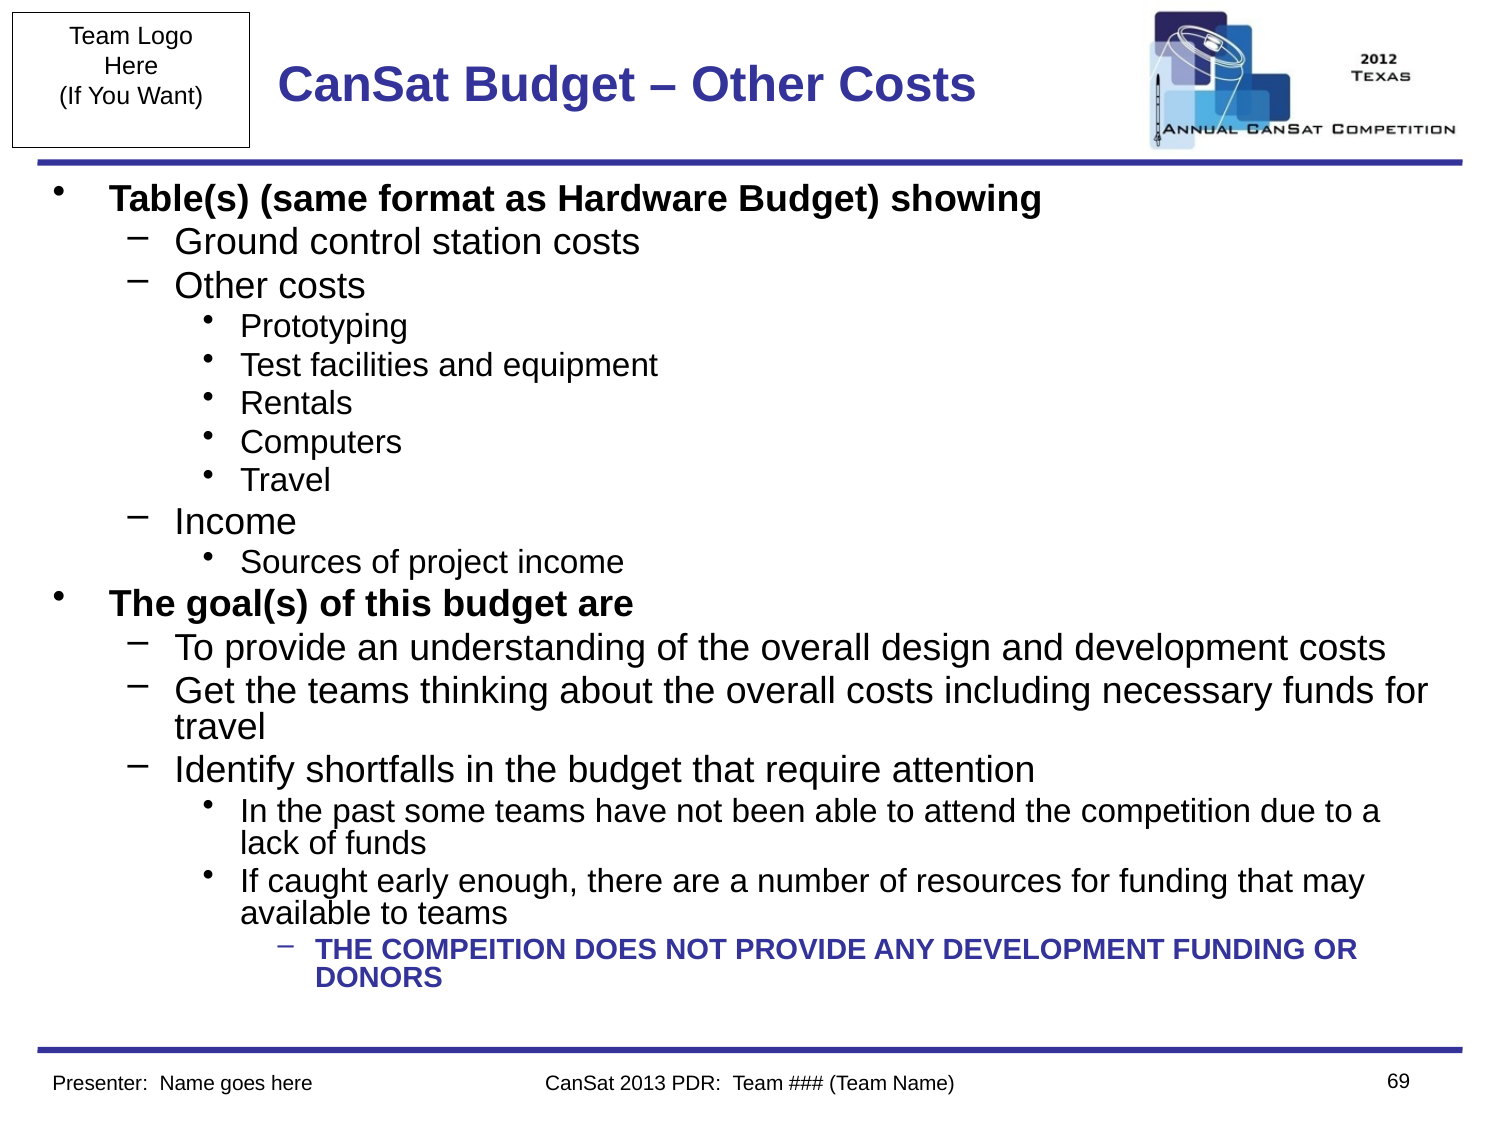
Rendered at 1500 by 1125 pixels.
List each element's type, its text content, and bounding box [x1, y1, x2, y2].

text_box Presenter: Name goes here [37, 1062, 413, 1103]
footer CanSat 2013 PDR: Team ### (Team Name) [450, 1062, 1050, 1103]
picture [1142, 1, 1463, 157]
list Table(s) (same format as Hardware Budget) showing Ground control station costs Other costs Prototyping Test facilities and equipment Rentals Computers Travel Income Sources of project income The goal(s) of this budget are To provide an understanding of the overall design and development costs Get the teams thinking about the overall costs including necessary funds for travel Identify shortfalls in the budget that require attention In the past some teams have not been able to attend the competition due to a lack of funds If caught early enough, there are a number of resources for funding that may available to teams THE COMPEITION DOES NOT PROVIDE ANY DEVELOPMENT FUNDING OR DONORS [37, 174, 1463, 1025]
title CanSat Budget – Other Costs [262, 12, 1238, 150]
slide_number 69 [1312, 1059, 1425, 1100]
